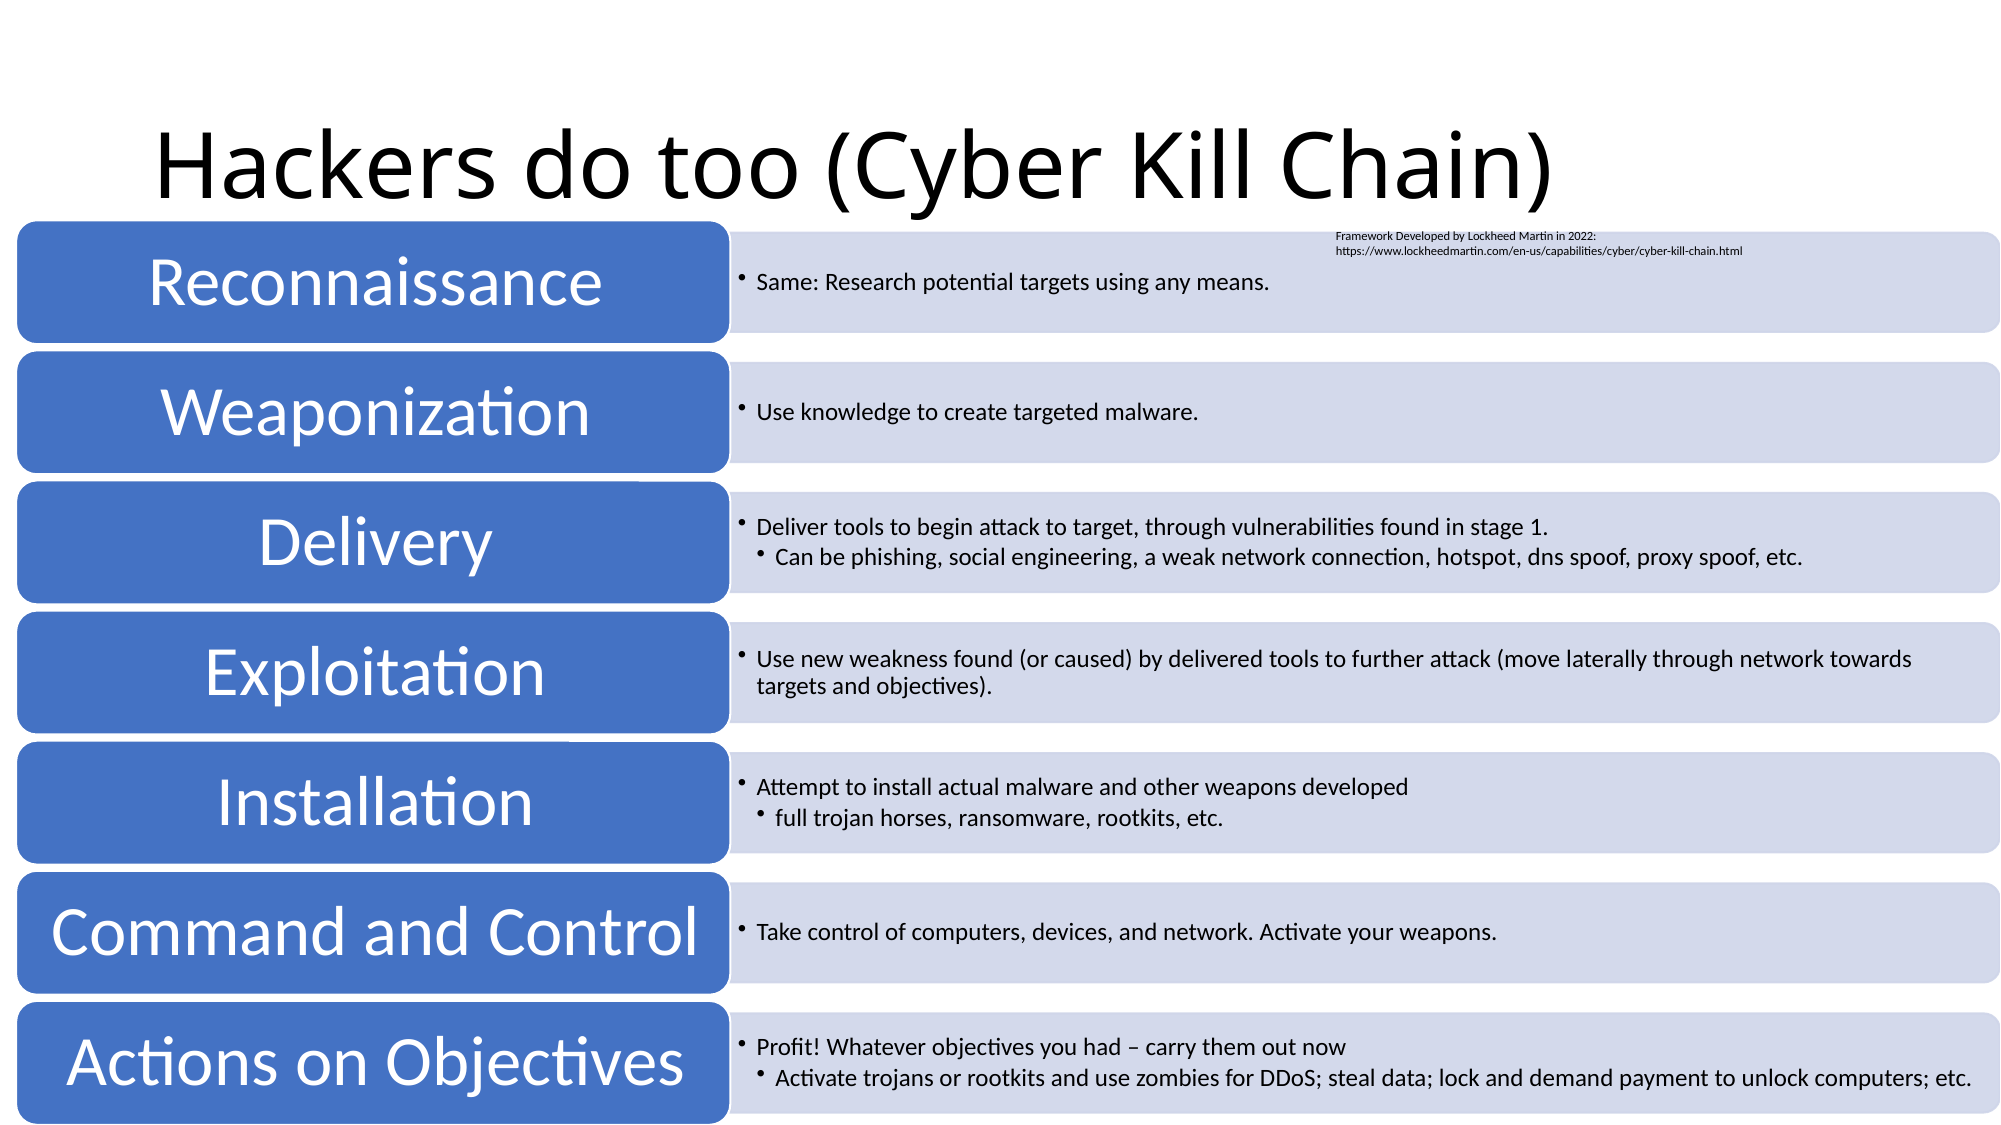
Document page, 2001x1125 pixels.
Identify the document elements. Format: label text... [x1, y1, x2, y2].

title Hackers do too (Cyber Kill Chain) [137, 59, 1863, 220]
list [16, 220, 2000, 1125]
